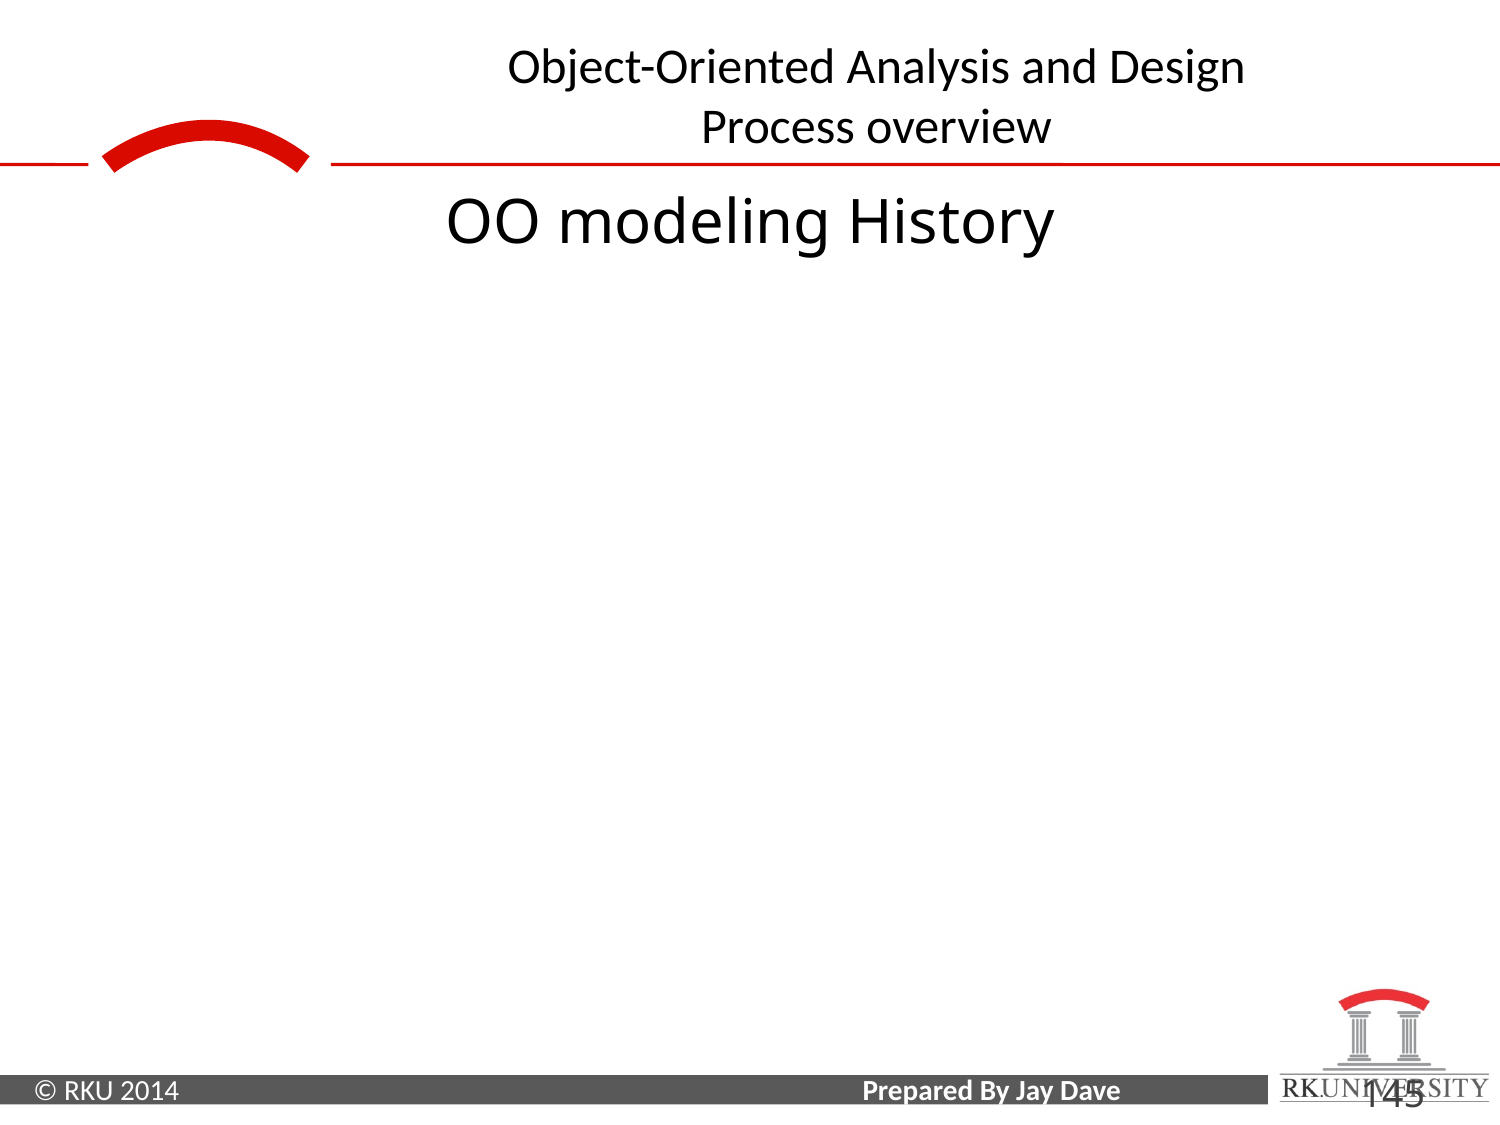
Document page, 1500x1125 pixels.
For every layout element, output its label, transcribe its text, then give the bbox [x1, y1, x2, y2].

title [69, 170, 1316, 257]
slide_number 145 [1345, 1062, 1467, 1108]
text_box OO modeling History [74, 174, 1425, 251]
picture [1268, 963, 1500, 1125]
